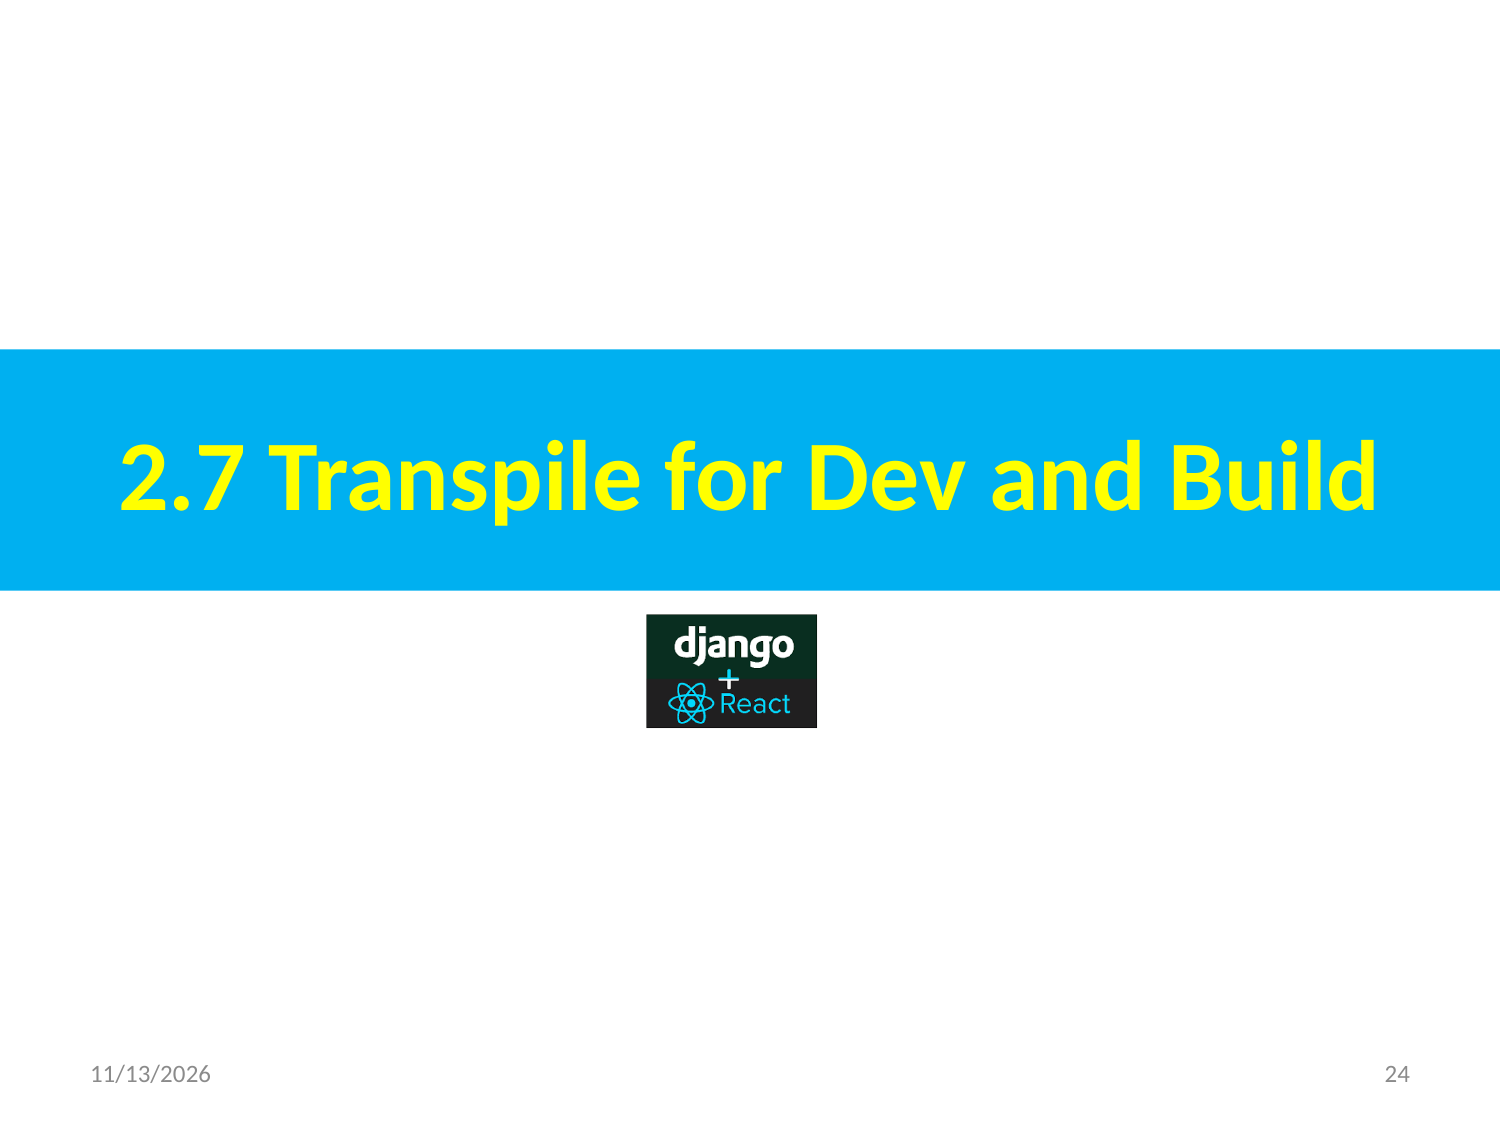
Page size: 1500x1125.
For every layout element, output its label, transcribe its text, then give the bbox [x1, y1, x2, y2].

title 2.7 Transpile for Dev and Build [0, 349, 1500, 591]
slide_number 24 [1074, 1042, 1425, 1103]
picture [645, 613, 819, 729]
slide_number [75, 1042, 425, 1103]
